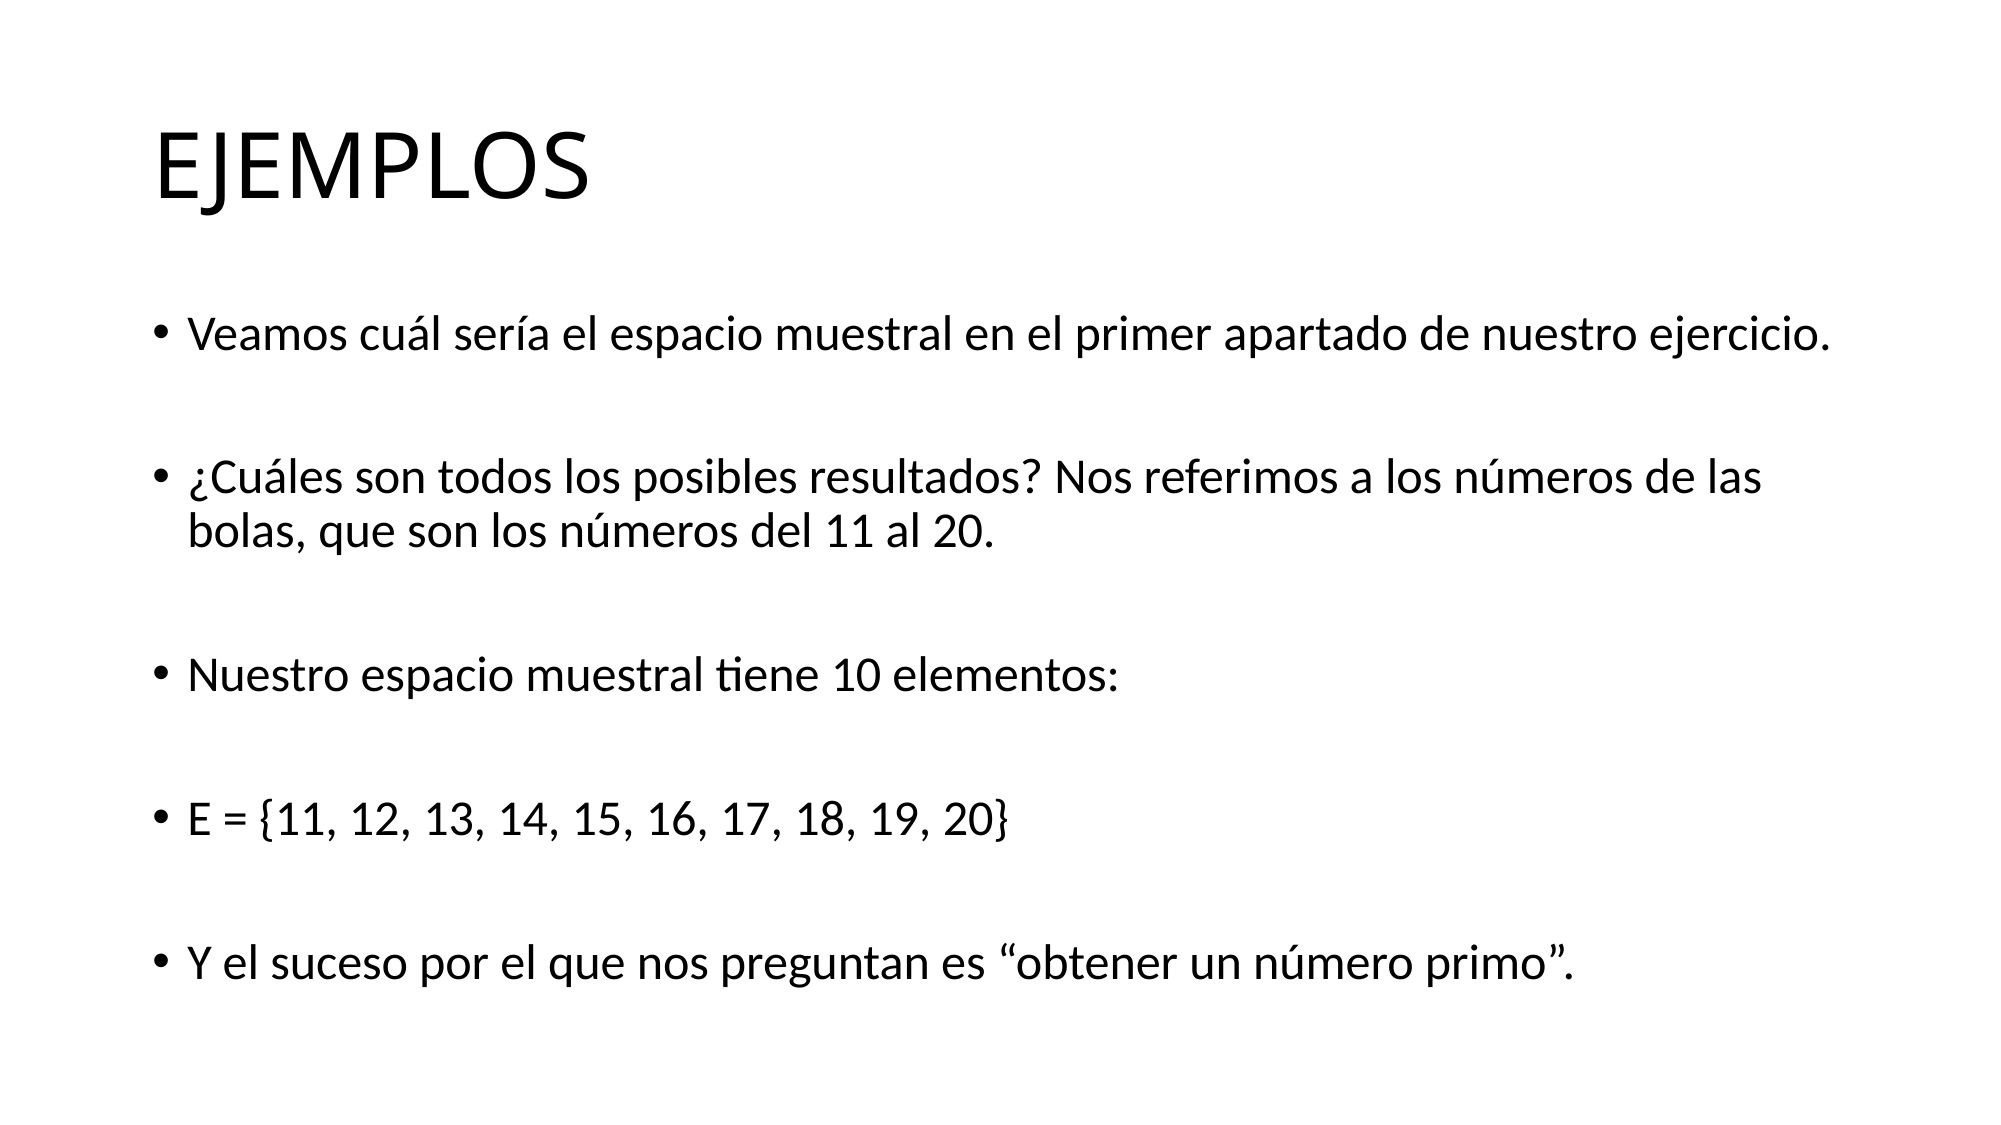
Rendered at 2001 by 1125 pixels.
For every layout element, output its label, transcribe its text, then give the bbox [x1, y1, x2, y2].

title EJEMPLOS [137, 59, 1863, 278]
list Veamos cuál sería el espacio muestral en el primer apartado de nuestro ejercicio. ¿Cuáles son todos los posibles resultados? Nos referimos a los números de las bolas, que son los números del 11 al 20. Nuestro espacio muestral tiene 10 elementos: E = {11, 12, 13, 14, 15, 16, 17, 18, 19, 20} Y el suceso por el que nos preguntan es “obtener un número primo”. [137, 299, 1863, 1014]
